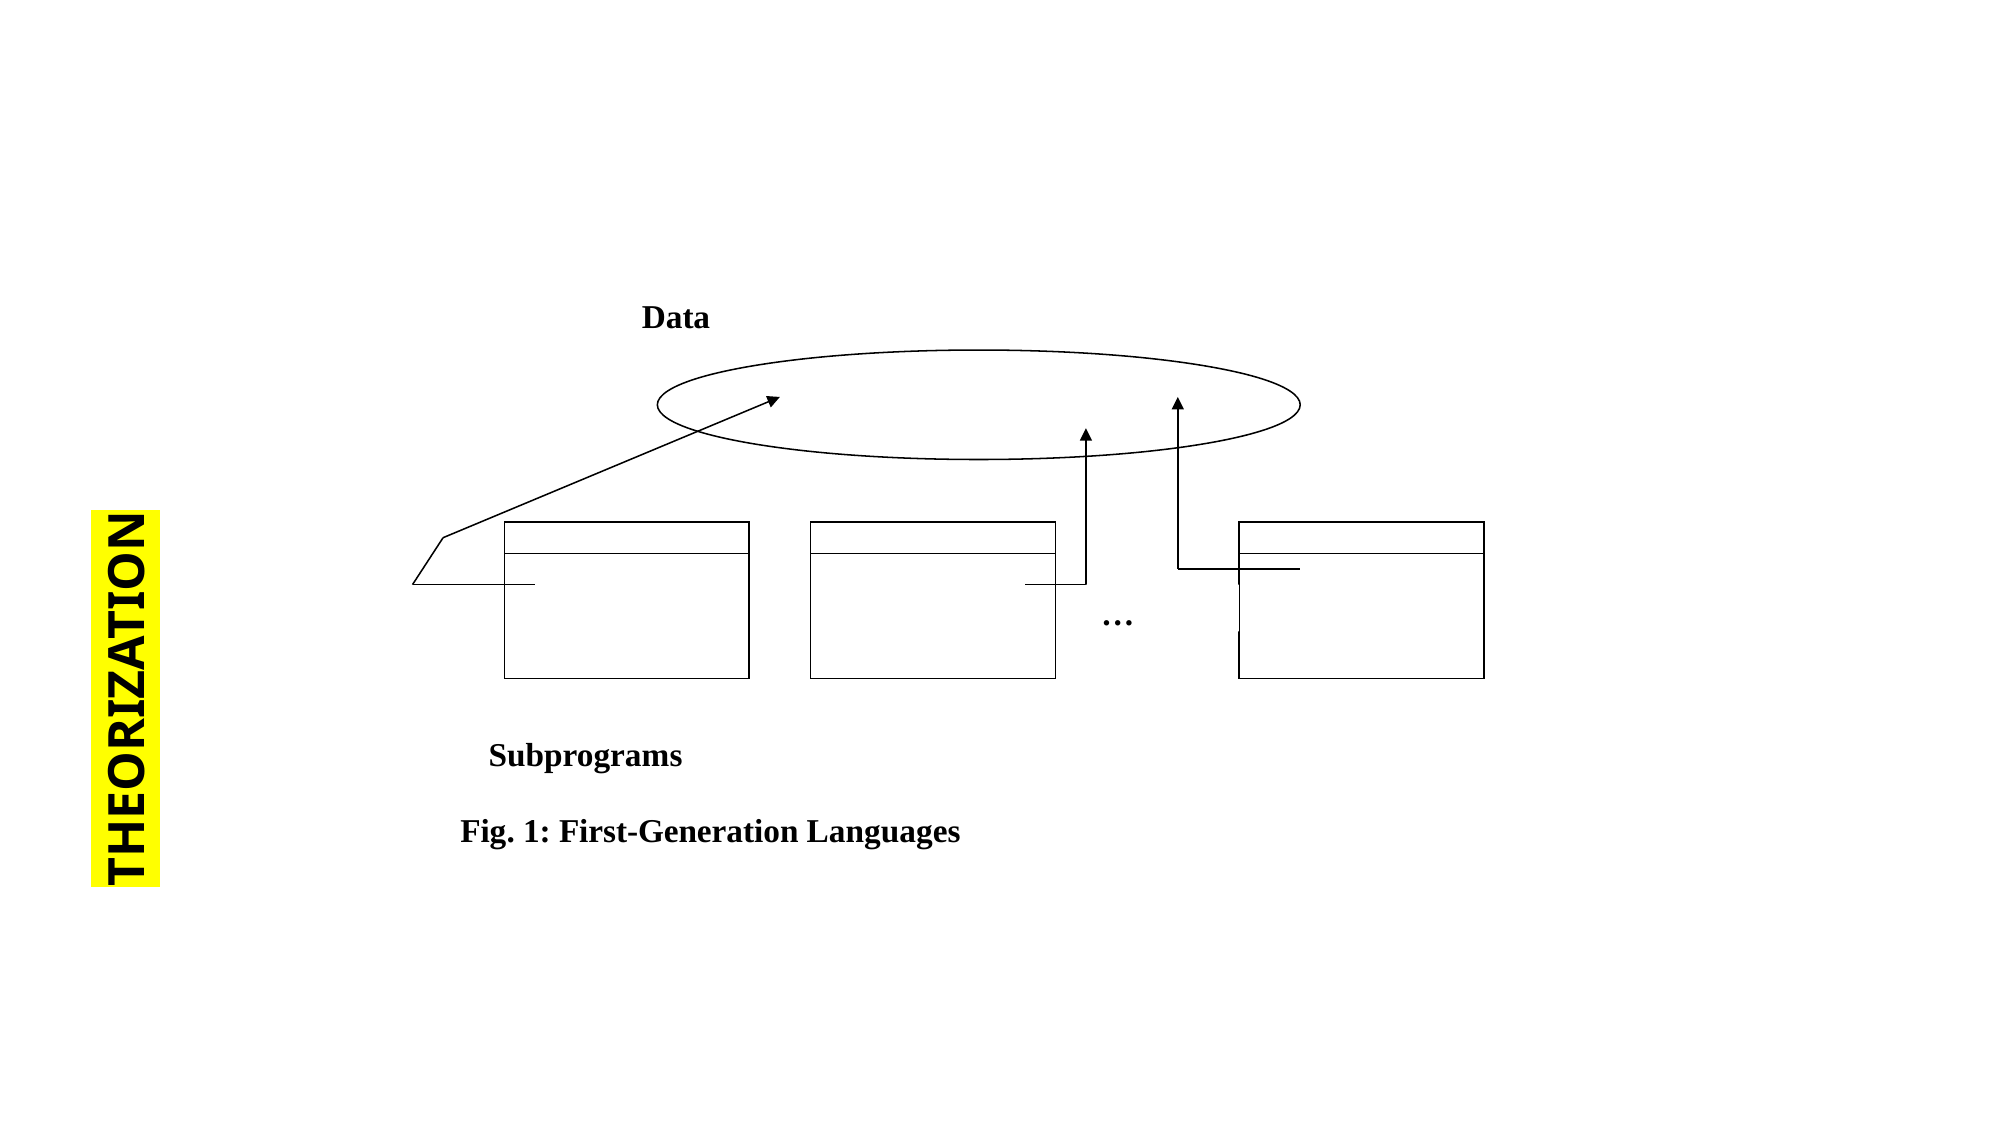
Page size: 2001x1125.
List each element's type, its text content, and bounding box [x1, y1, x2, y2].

text_box THEORIZATION [87, 97, 179, 902]
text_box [412, 287, 1563, 876]
